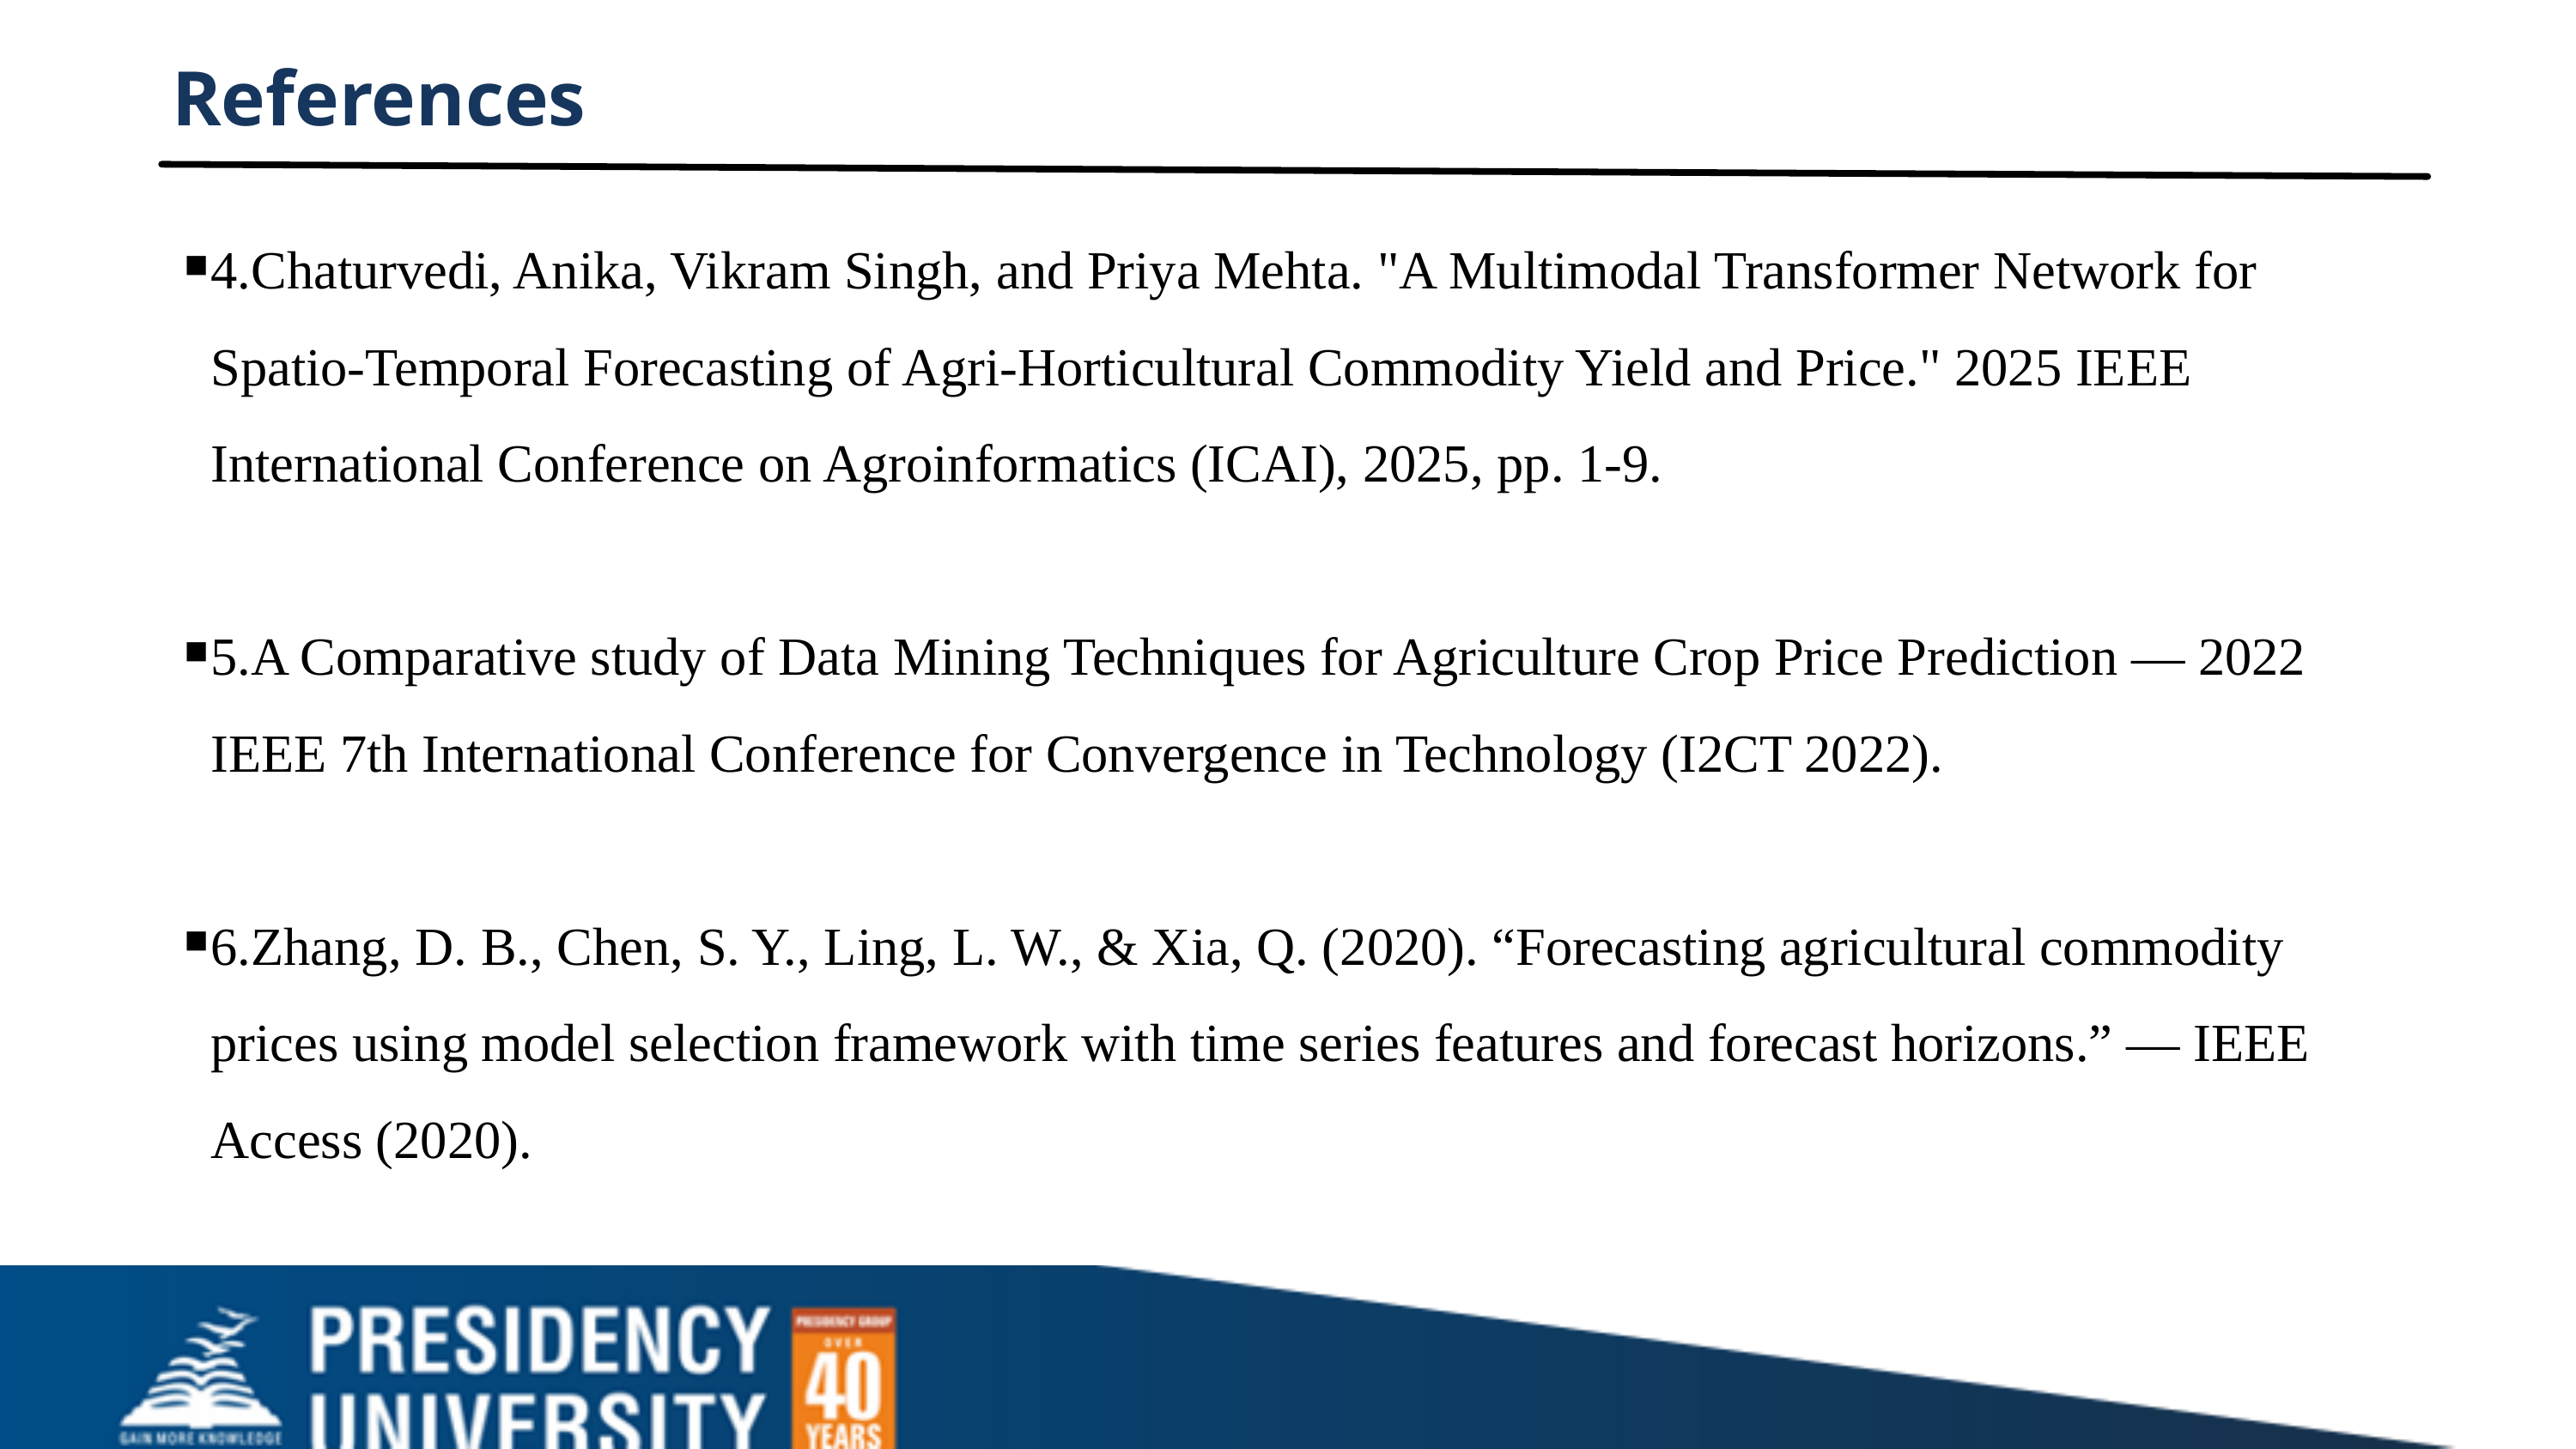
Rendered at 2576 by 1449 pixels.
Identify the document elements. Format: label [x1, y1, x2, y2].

text_box [0, 1264, 2576, 1449]
text_box [100, 209, 2403, 1380]
text_box [171, 39, 2427, 161]
text_box [158, 167, 2432, 174]
